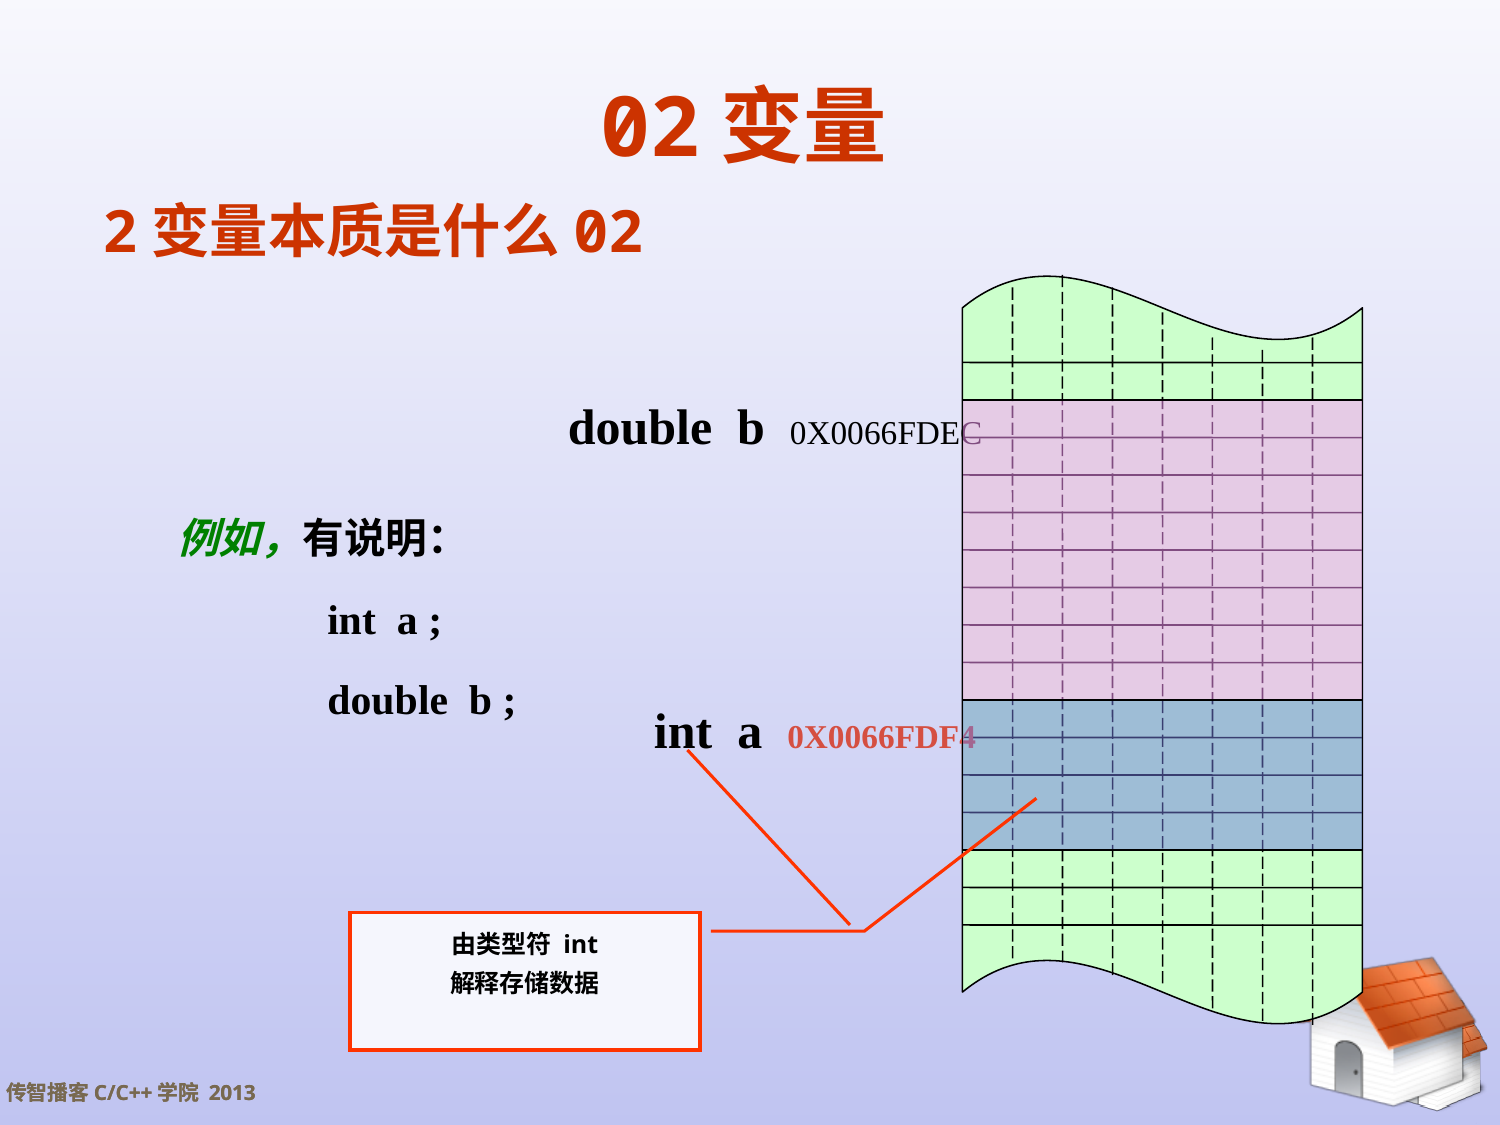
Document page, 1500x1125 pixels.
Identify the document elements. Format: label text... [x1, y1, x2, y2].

text_box 2变量本质是什么02 [87, 178, 1000, 279]
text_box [962, 274, 1363, 1025]
text_box double b 0X0066FDEC [553, 387, 962, 463]
text_box int a 0X0066FDF4 [639, 690, 962, 766]
picture [1293, 940, 1488, 1124]
text_box 例如，有说明： int a ; double b ; [162, 474, 550, 730]
title 02变量 [287, 54, 1200, 192]
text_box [349, 749, 851, 1050]
